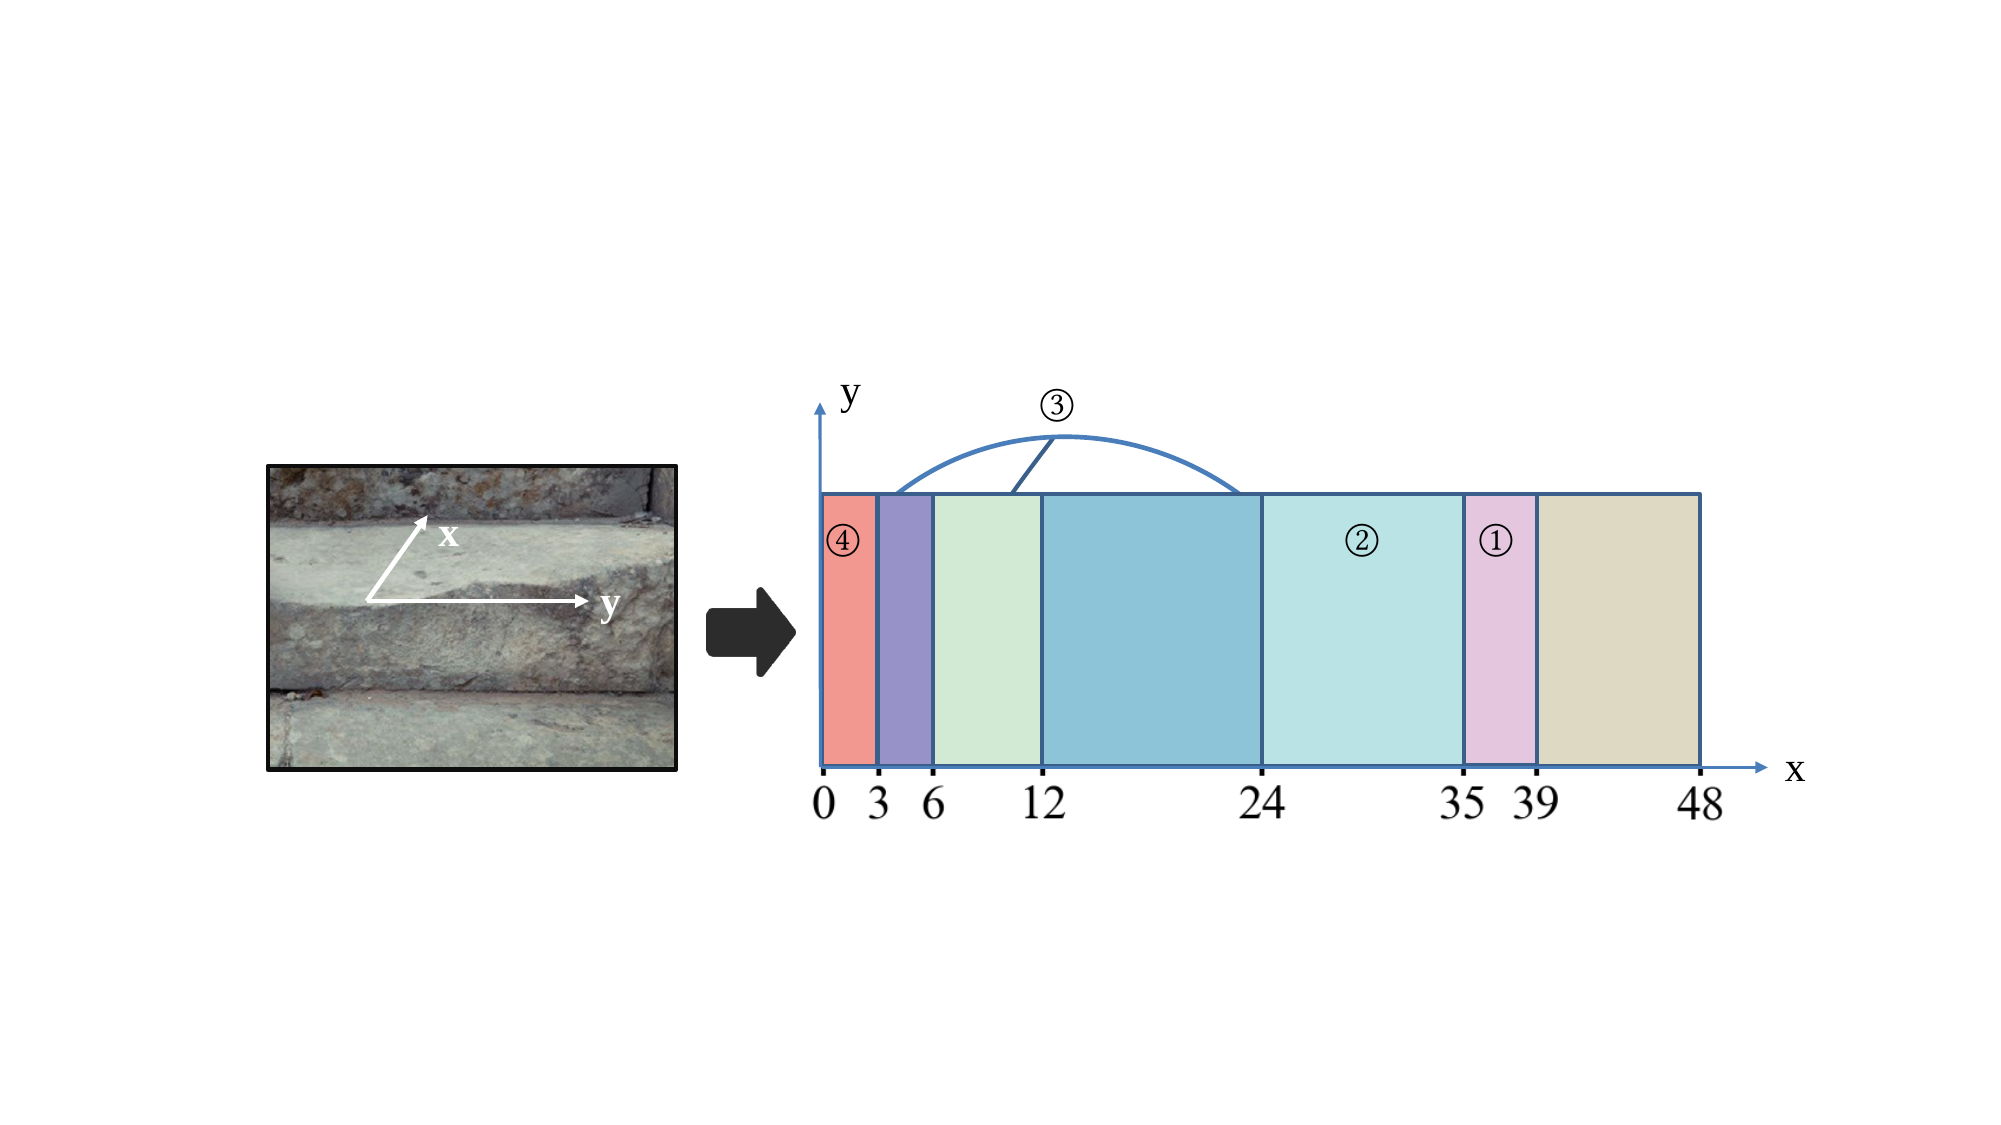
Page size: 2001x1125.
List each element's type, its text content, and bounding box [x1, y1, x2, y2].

text_box [898, 439, 1238, 492]
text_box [787, 493, 1757, 843]
text_box ③ [1023, 364, 1107, 440]
picture [706, 587, 796, 677]
text_box y [825, 355, 877, 420]
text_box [366, 514, 428, 600]
picture [269, 468, 674, 768]
text_box x [1769, 732, 1821, 798]
